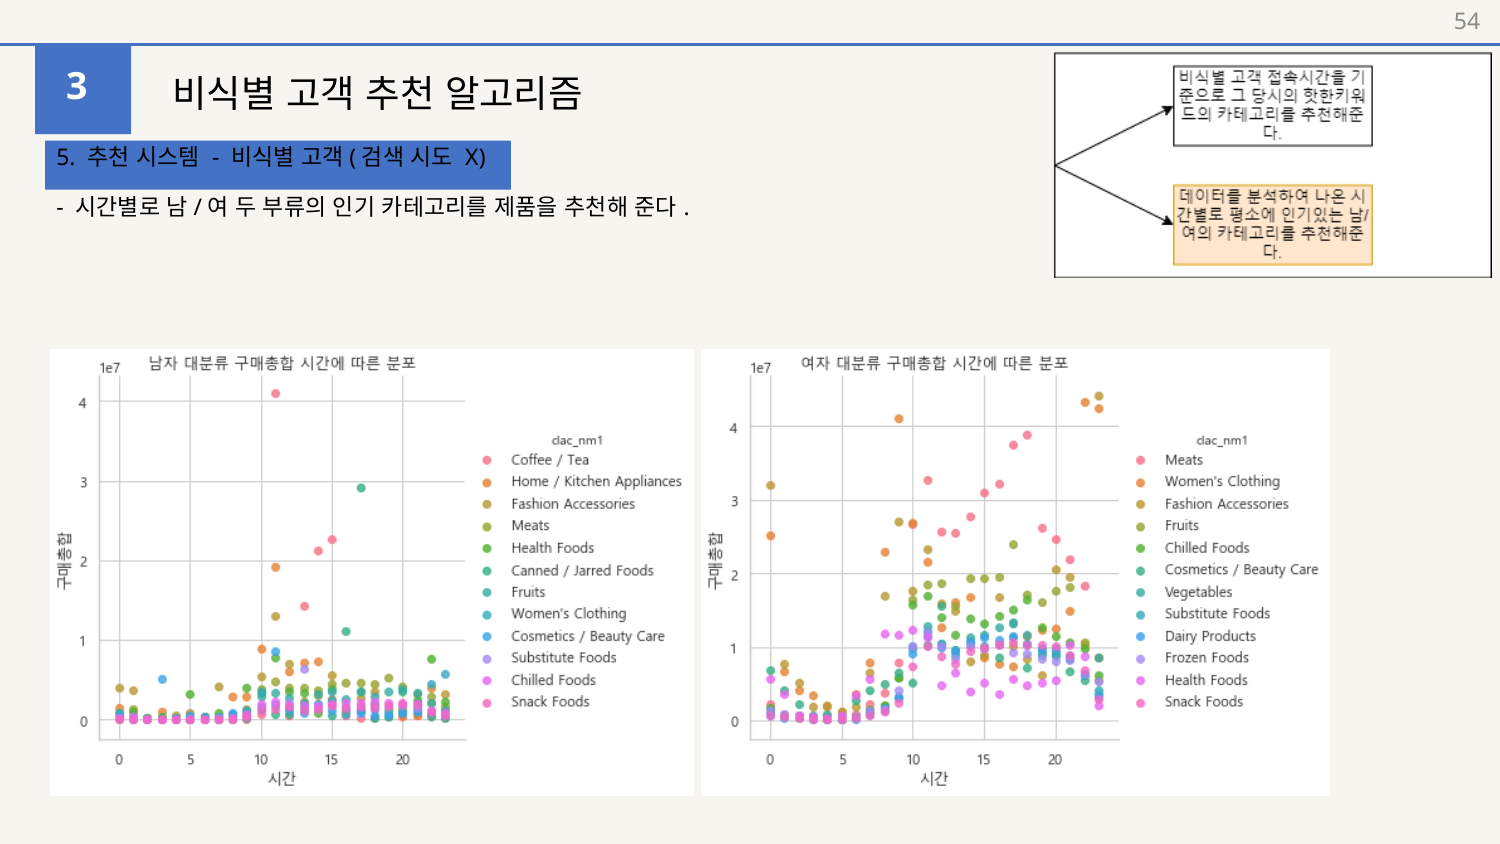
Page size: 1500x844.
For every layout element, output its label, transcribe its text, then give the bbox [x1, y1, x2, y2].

picture [49, 348, 694, 796]
picture [700, 348, 1330, 796]
text_box 3 [37, 47, 117, 137]
list - 시간별로 남/여 두 부류의 인기 카테고리를 제품을 추천해 준다. [45, 189, 1268, 351]
title 비식별 고객 추천 알고리즘 [161, 50, 1046, 141]
picture [1045, 52, 1492, 279]
slide_number ‹#› [1154, 0, 1492, 45]
list 5. 추천 시스템 - 비식별 고객(검색 시도 X) [45, 140, 511, 190]
